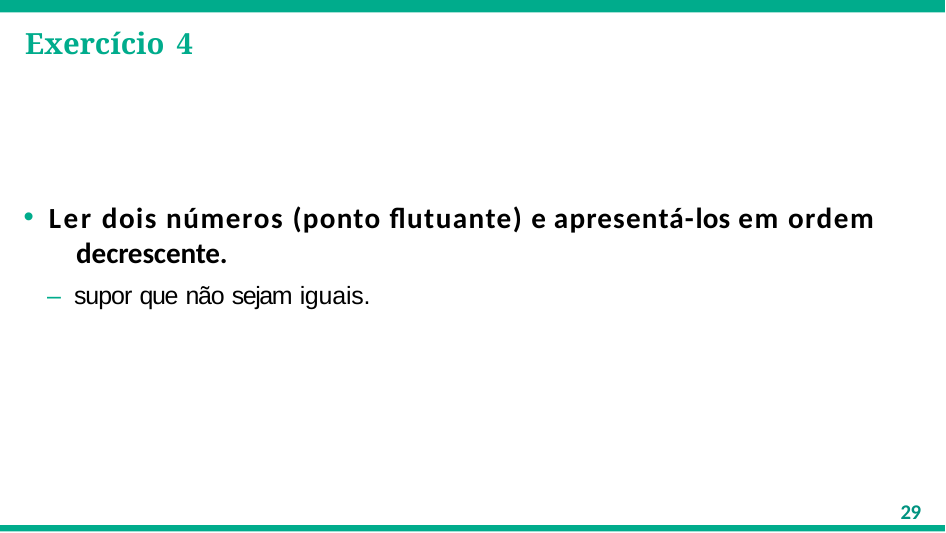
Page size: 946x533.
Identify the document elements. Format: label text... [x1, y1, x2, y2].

title Exercício 4 [15, 22, 426, 115]
slide_number 29 [894, 496, 931, 533]
text_box Ler dois números (ponto flutuante) e apresentá-los em ordem decrescente. – supor que não sejam iguais. [21, 196, 886, 310]
text_box [931, 525, 945, 532]
text_box [0, 525, 894, 532]
